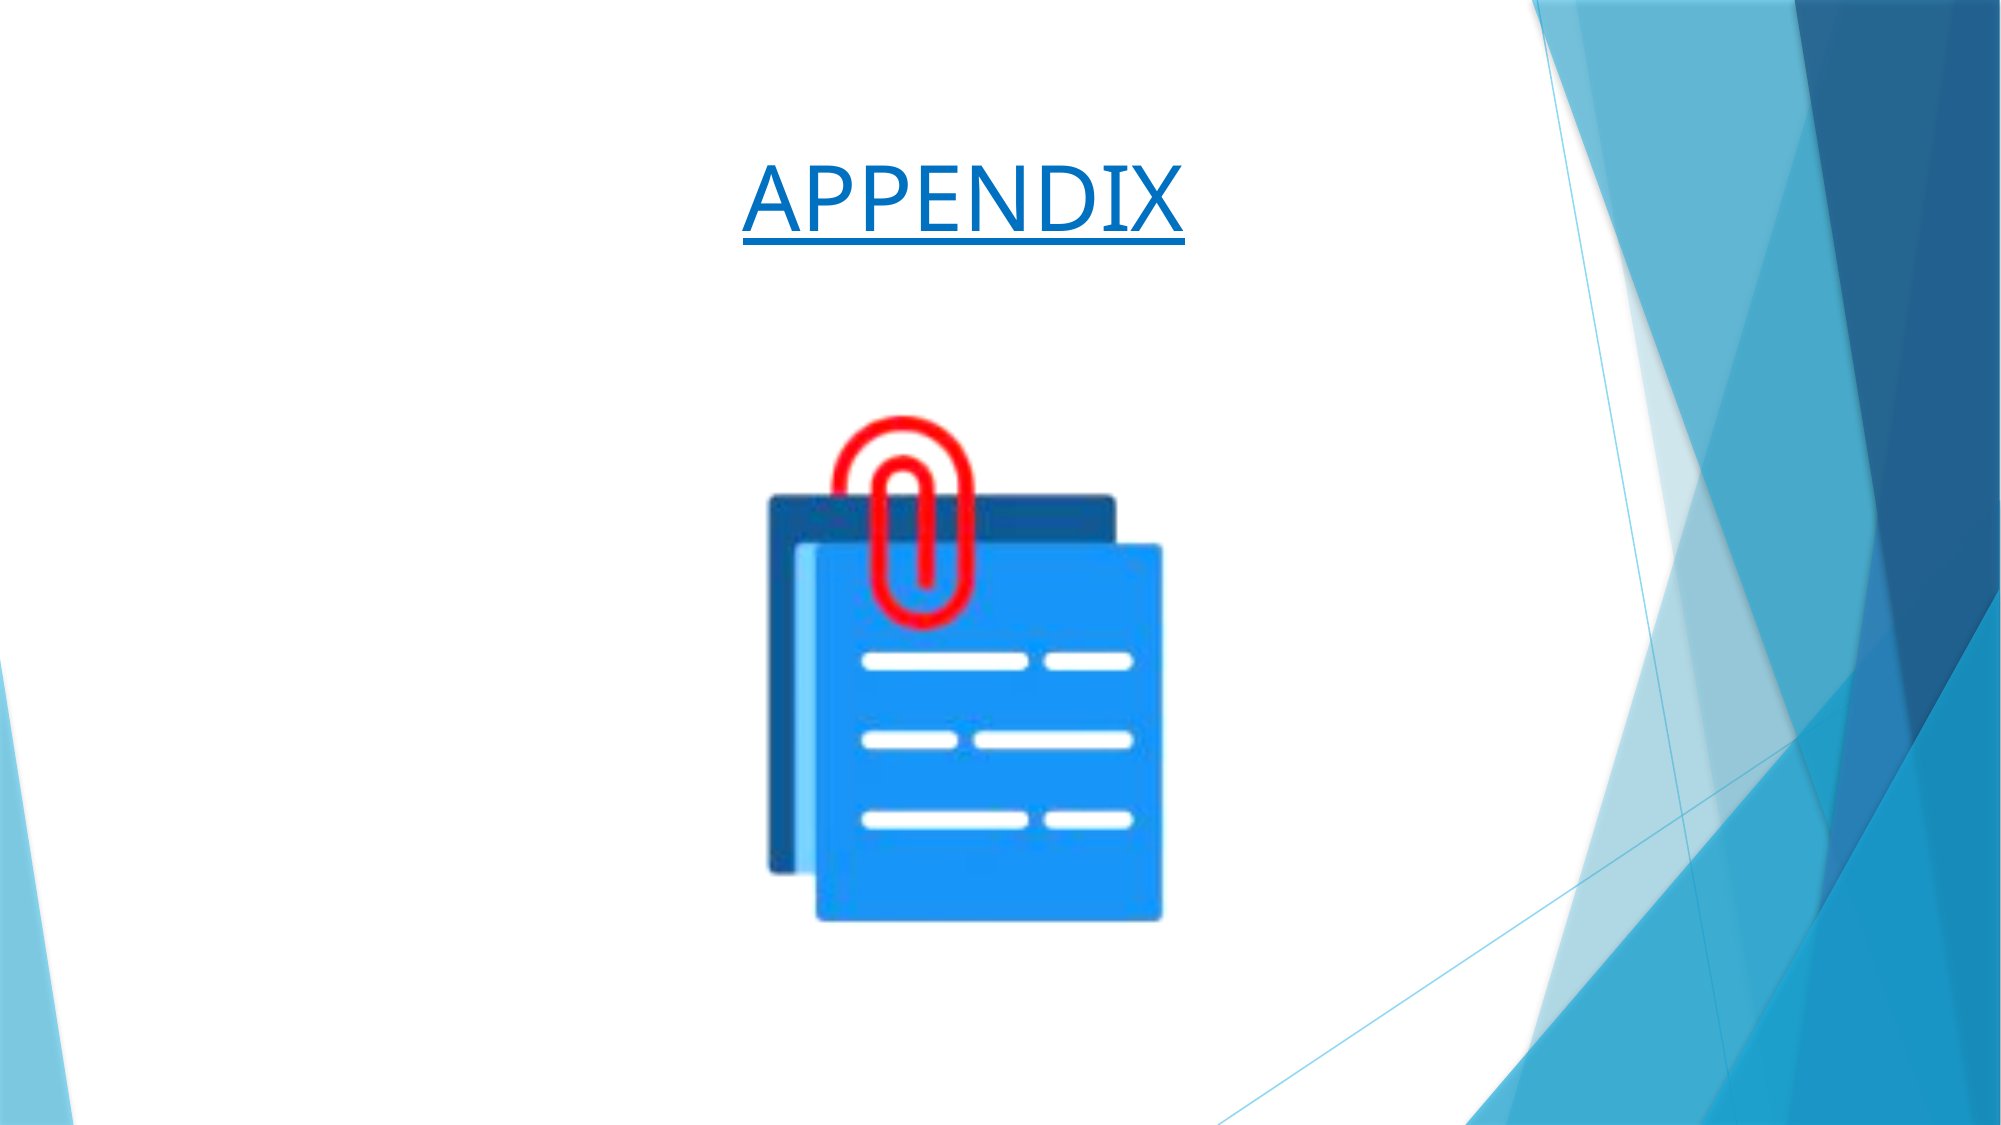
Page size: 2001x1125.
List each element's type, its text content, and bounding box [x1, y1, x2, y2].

picture [696, 403, 1231, 983]
text_box APPENDIX [2, 60, 1926, 329]
